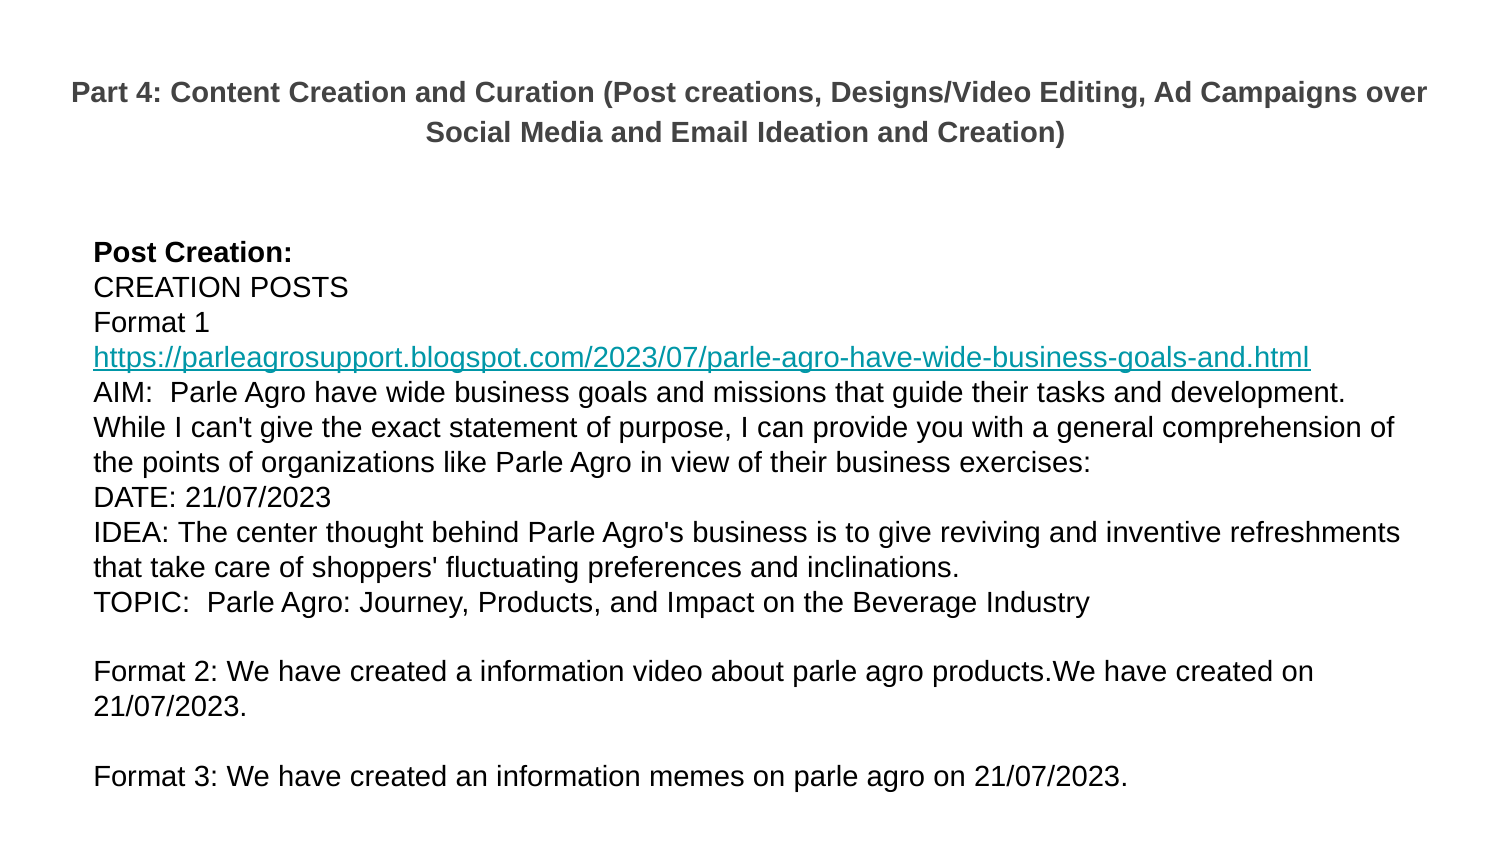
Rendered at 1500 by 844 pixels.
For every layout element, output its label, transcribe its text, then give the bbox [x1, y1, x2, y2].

text_box Part 4: Content Creation and Curation (Post creations, Designs/Video Editing, Ad Campaigns over Social Media and Email Ideation and Creation) [29, 53, 1471, 164]
text_box Post Creation: CREATION POSTS Format 1 https://parleagrosupport.blogspot.com/2023/07/parle-agro-have-wide-business-goals-and.html AIM: Parle Agro have wide business goals and missions that guide their tasks and development. While I can't give the exact statement of purpose, I can provide you with a general comprehension of the points of organizations like Parle Agro in view of their business exercises: DATE: 21/07/2023 IDEA: The center thought behind Parle Agro's business is to give reviving and inventive refreshments that take care of shoppers' fluctuating preferences and inclinations. TOPIC: Parle Agro: Journey, Products, and Impact on the Beverage Industry Format 2: We have created a information video about parle agro products.We have created on 21/07/2023. Format 3: We have created an information memes on parle agro on 21/07/2023. [78, 218, 1422, 843]
